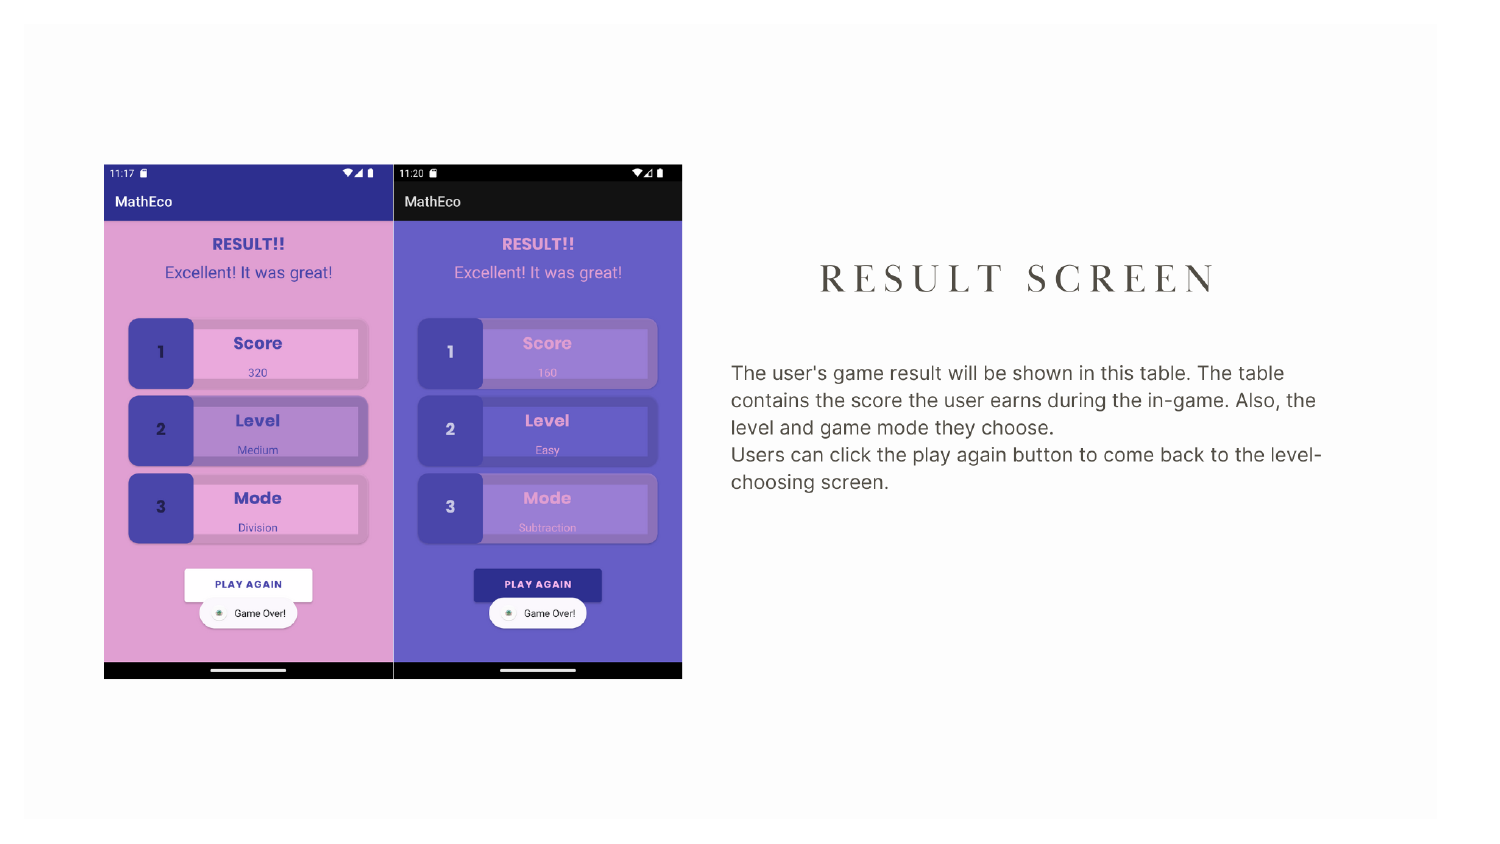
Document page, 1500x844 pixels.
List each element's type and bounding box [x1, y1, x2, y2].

picture [24, 24, 1437, 819]
